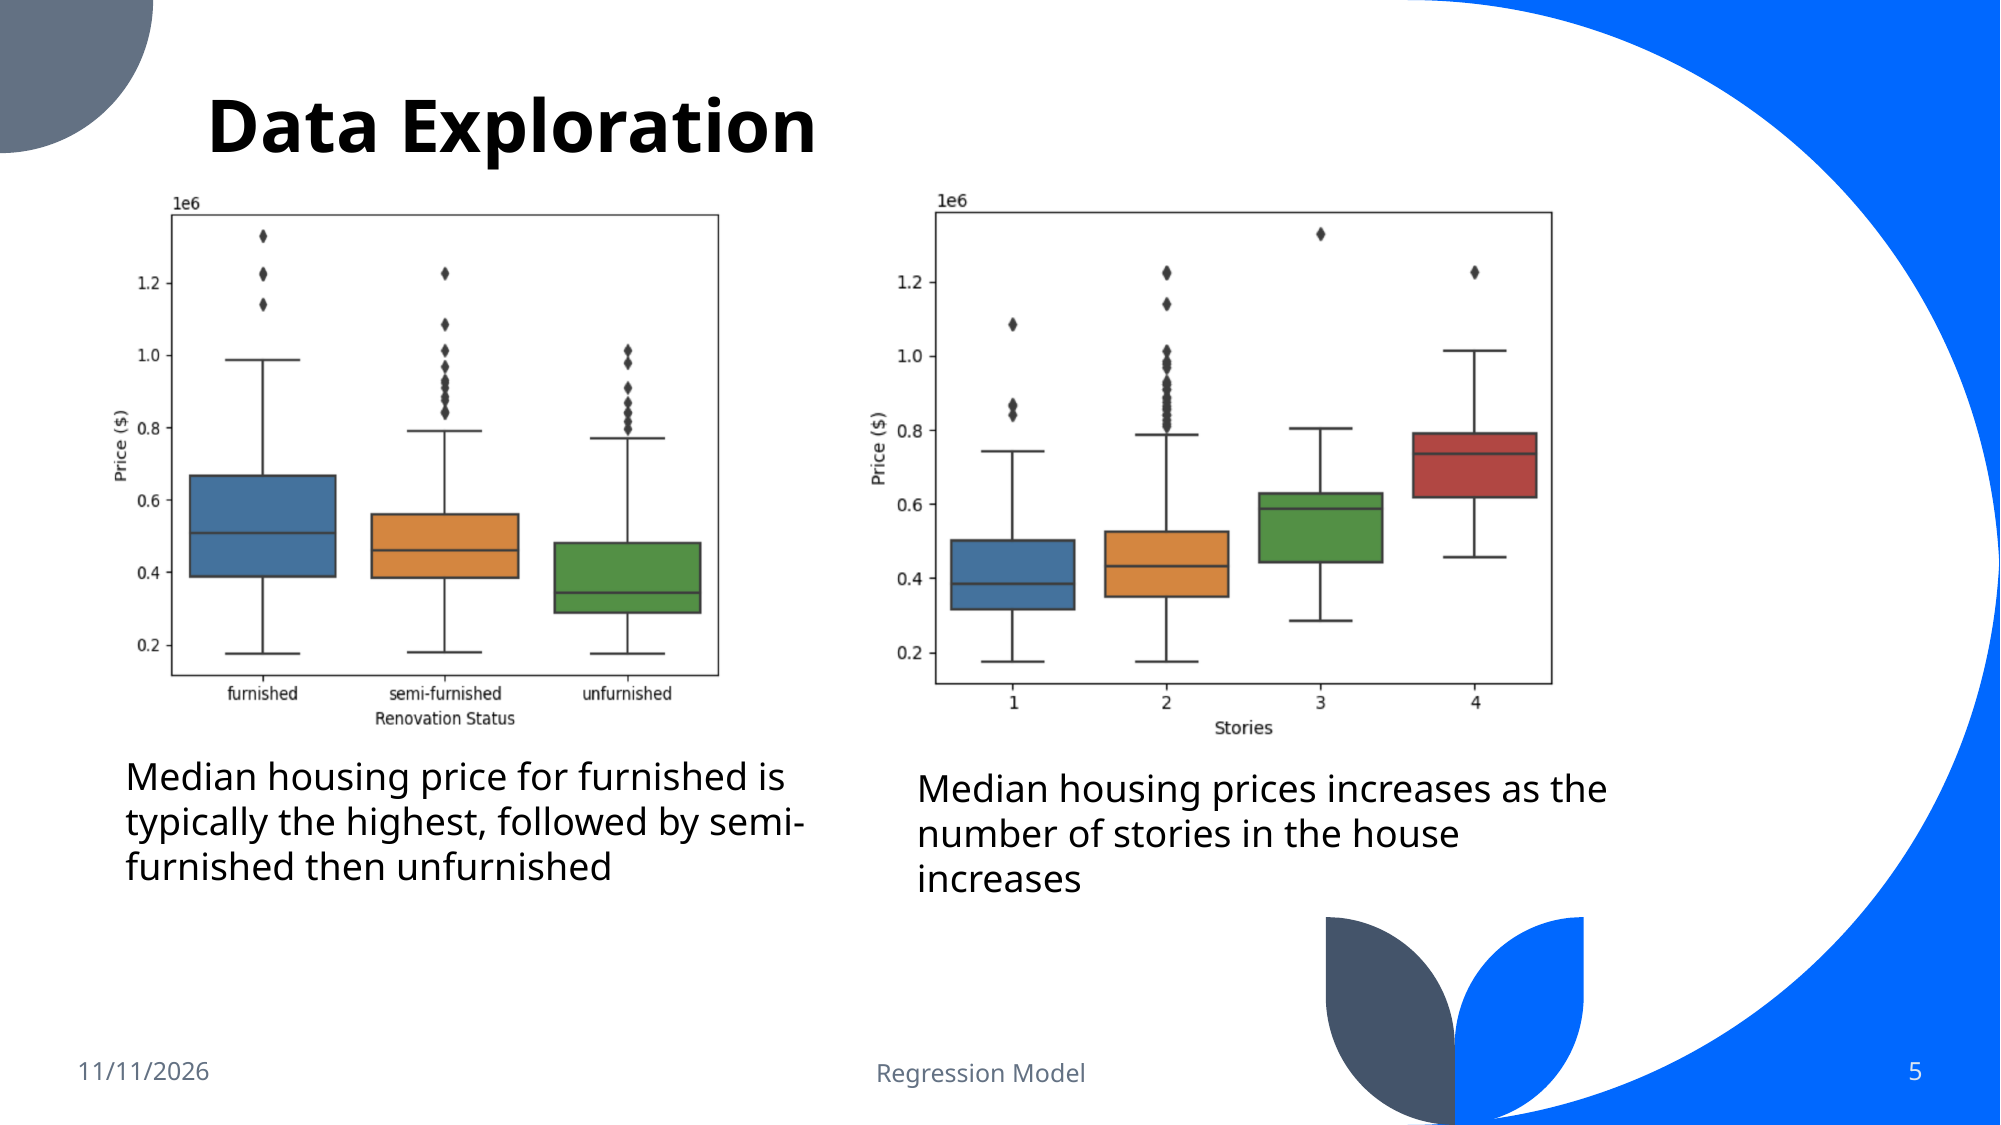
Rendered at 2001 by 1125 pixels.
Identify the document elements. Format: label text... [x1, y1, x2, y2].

text_box Median housing prices increases as the number of stories in the house increases [902, 757, 1631, 908]
slide_number 5 [1665, 1042, 1938, 1103]
picture [90, 188, 728, 733]
text_box Median housing price for furnished is typically the highest, followed by semi-furnished then unfurnished [110, 745, 863, 896]
title Data Exploration [191, 82, 1808, 176]
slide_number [62, 1042, 513, 1103]
footer Regression Model [643, 1042, 1319, 1103]
picture [847, 188, 1577, 746]
